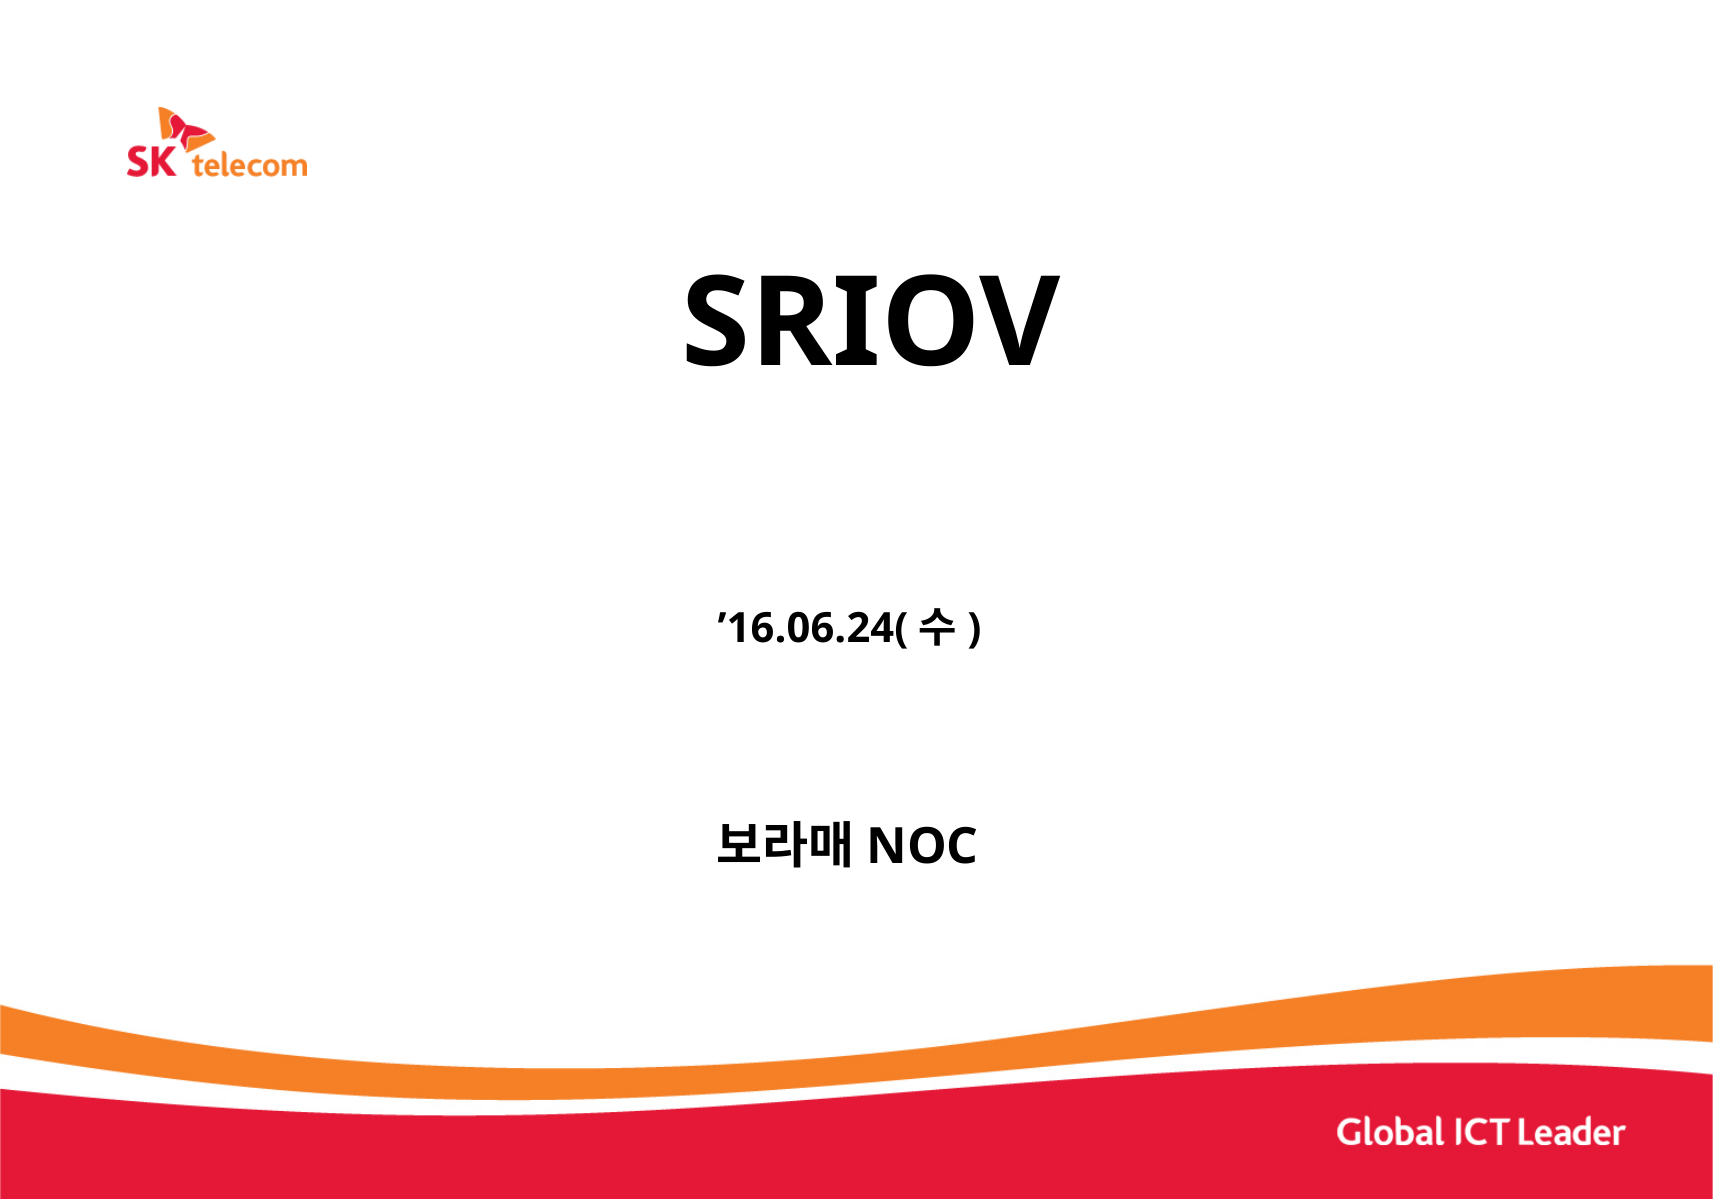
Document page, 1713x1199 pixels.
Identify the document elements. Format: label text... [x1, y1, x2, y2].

text_box ’16.06.24(수) [610, 593, 1089, 689]
title SRIOV [129, 233, 1613, 529]
subtitle 보라매NOC [608, 805, 1087, 901]
picture [0, 0, 1713, 1199]
